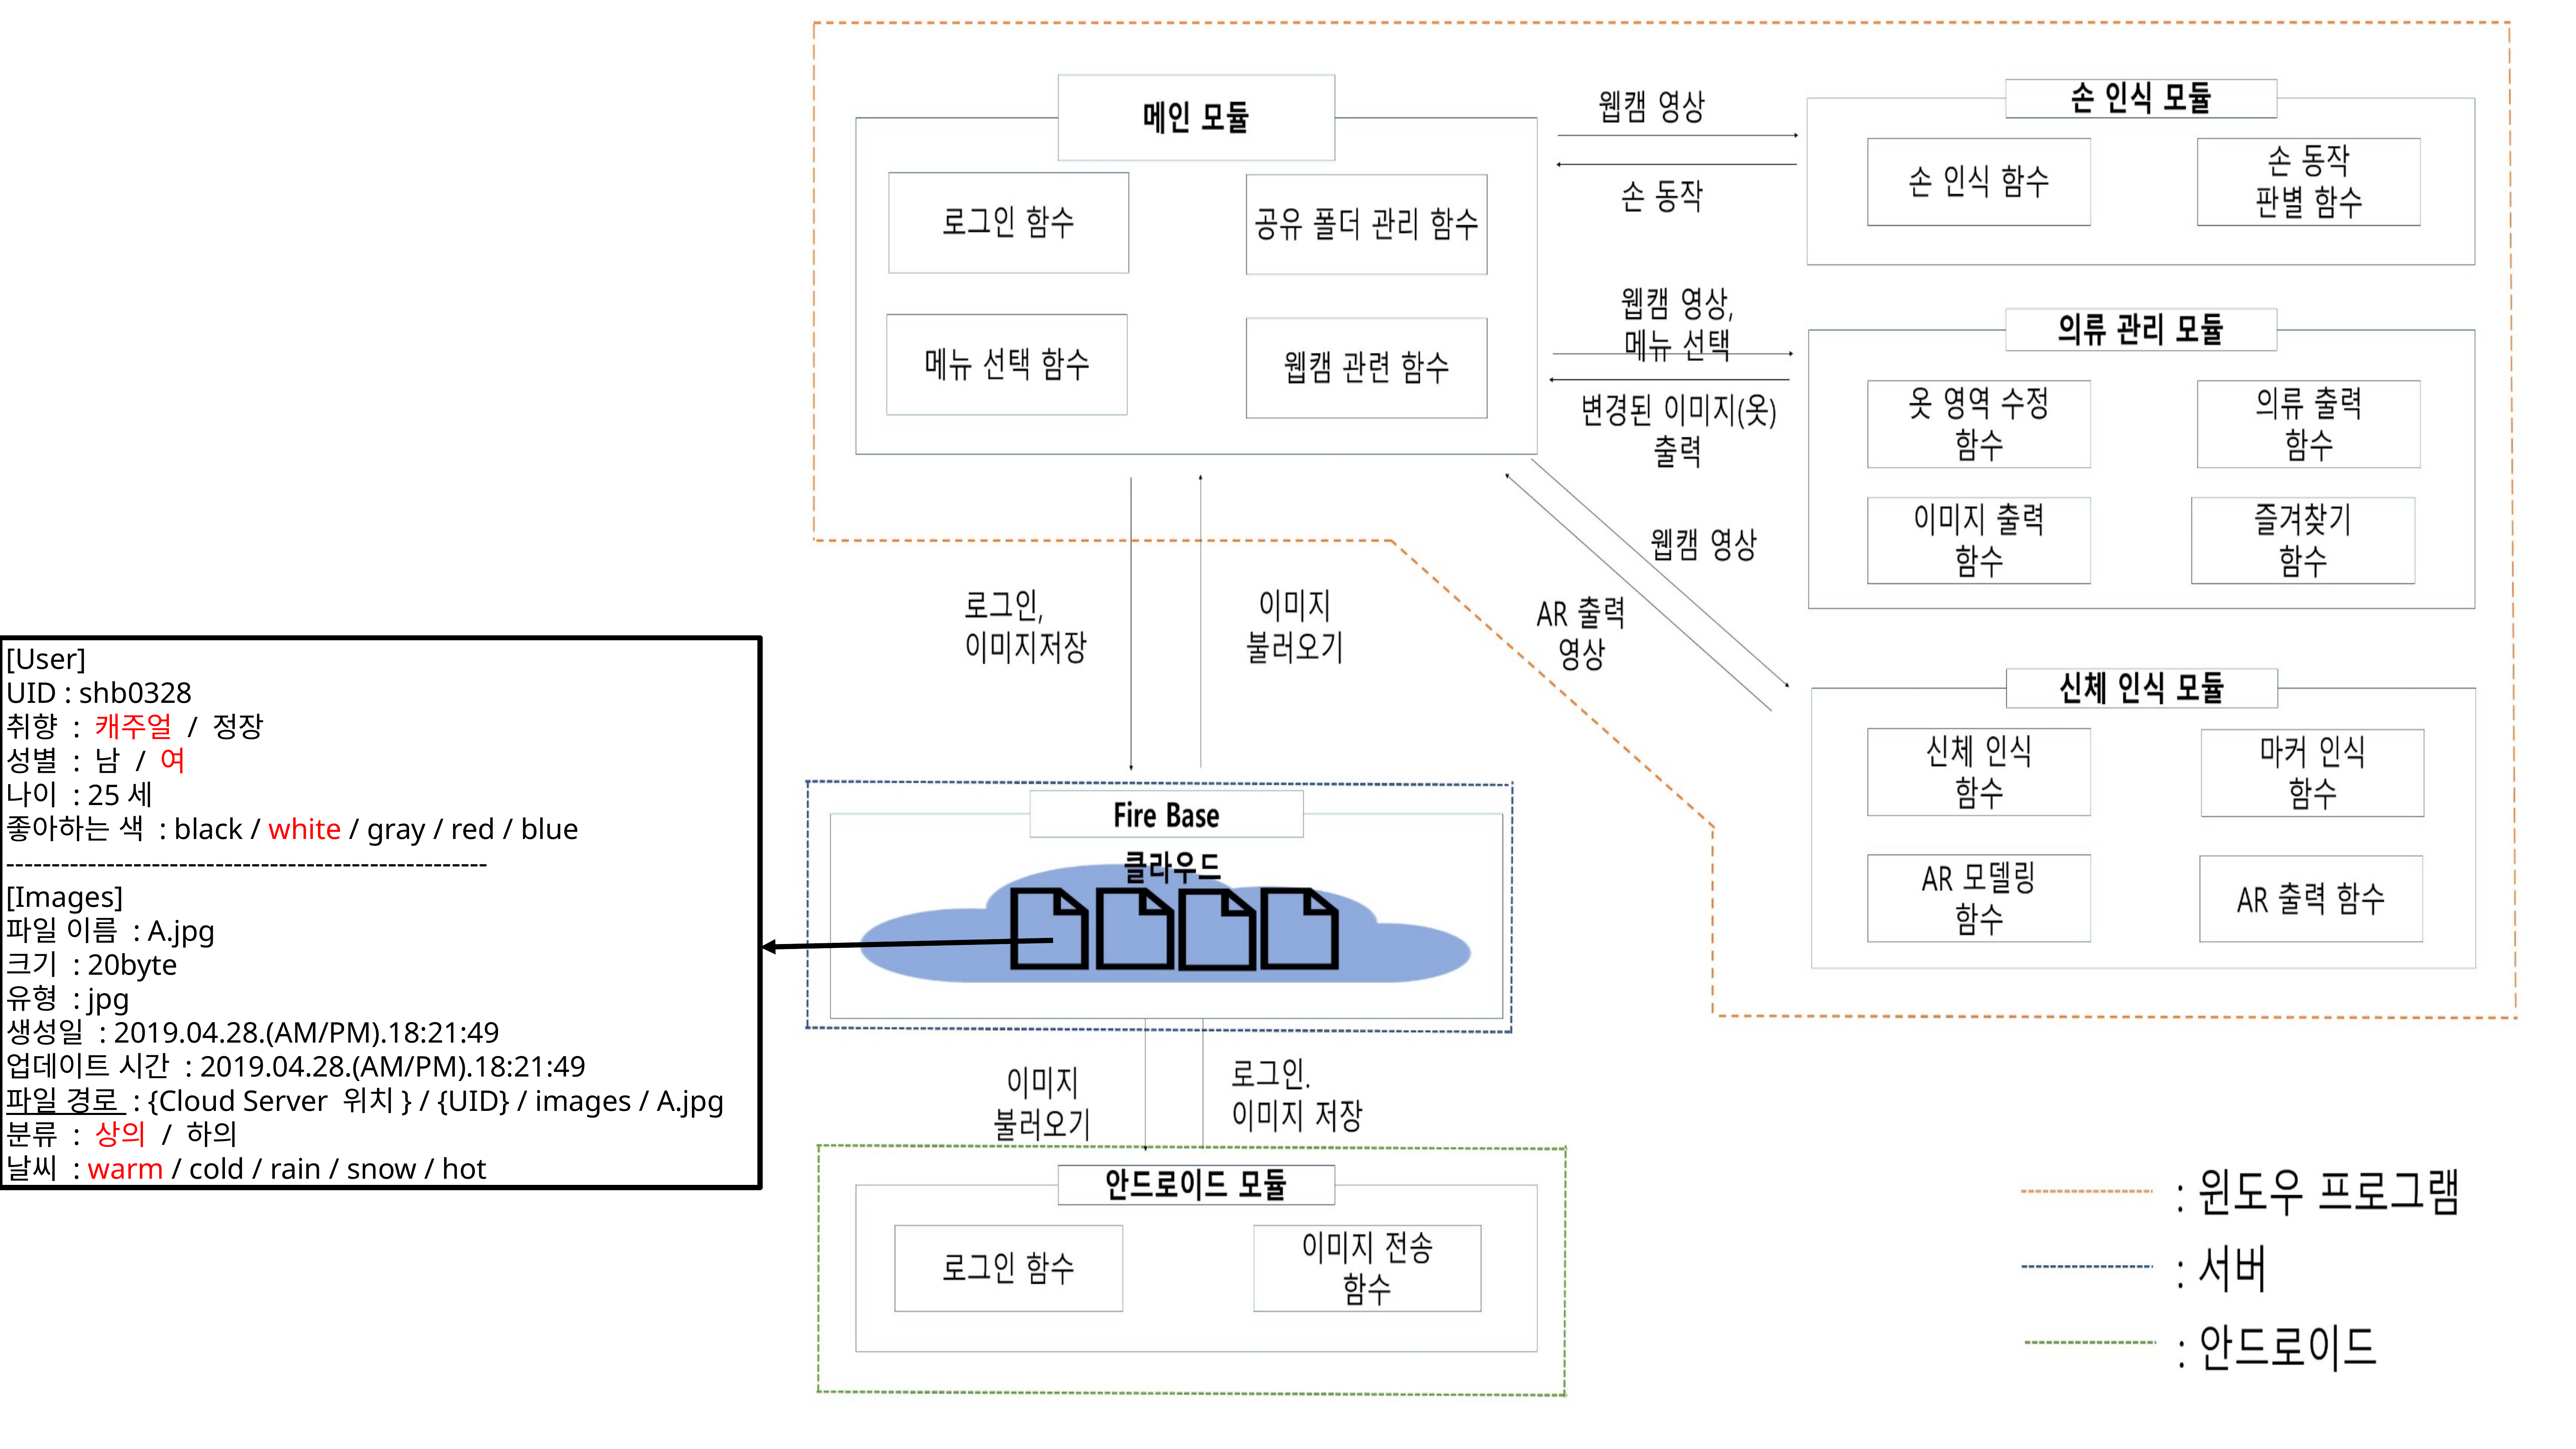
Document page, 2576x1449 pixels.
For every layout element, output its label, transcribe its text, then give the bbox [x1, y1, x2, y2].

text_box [760, 940, 1053, 947]
picture [760, 0, 2576, 1411]
text_box [User] UID : shb0328 취향 : 캐주얼 / 정장 성별 : 남 / 여 나이 : 25세 좋아하는 색 : black / white / gray / red / blue ----------------------------------------------------- [Images] 파일 이름 : A.jpg 크기 : 20byte 유형 : jpg 생성일 : 2019.04.28.(AM/PM).18:21:49 업데이트 시간 : 2019.04.28.(AM/PM).18:21:49 파일 경로 : {Cloud Server 위치} / {UID} / images / A.jpg 분류 : 상의 / 하의 날씨 : warm / cold / rain / snow / hot [0, 638, 760, 1188]
